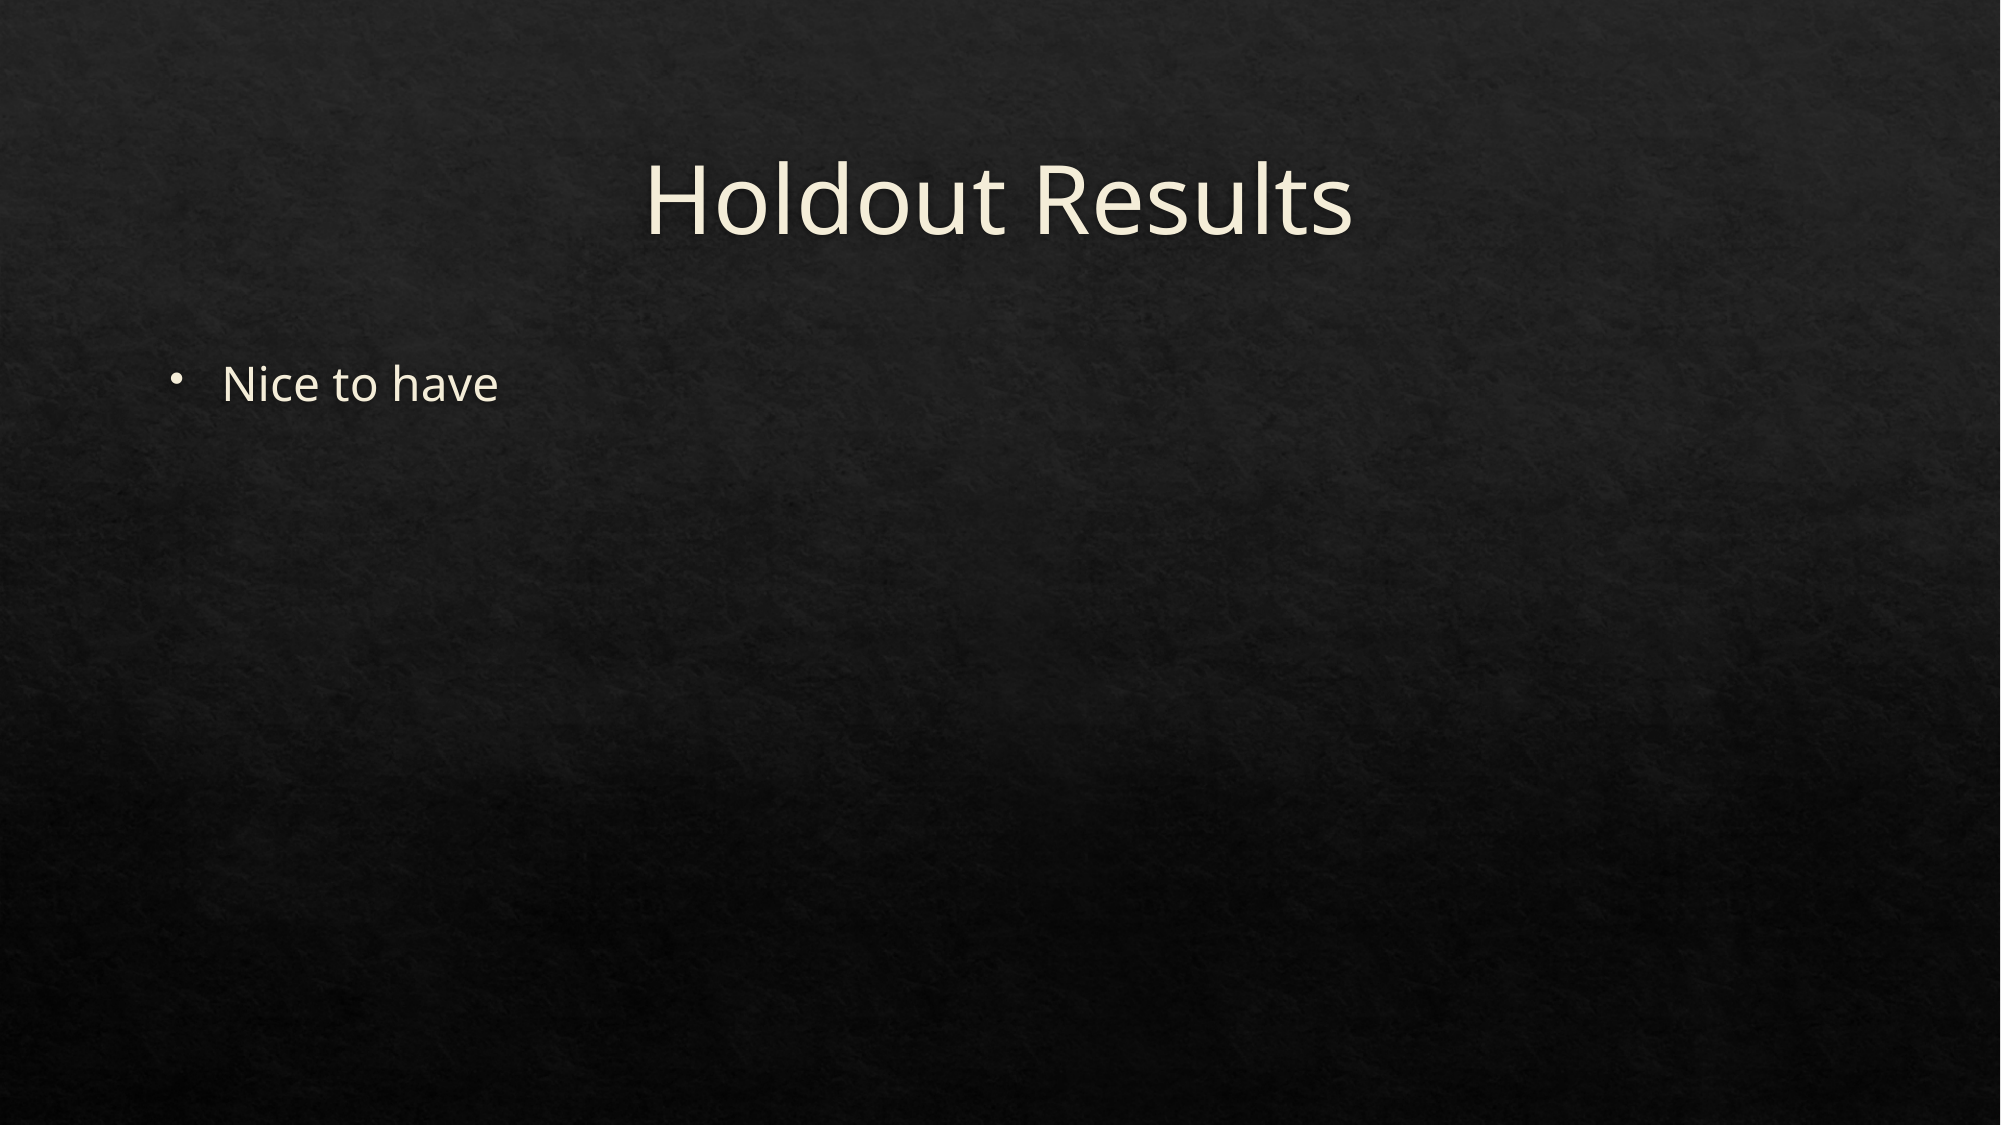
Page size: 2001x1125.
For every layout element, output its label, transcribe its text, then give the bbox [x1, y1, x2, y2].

title Holdout Results [149, 99, 1849, 307]
list Nice to have [149, 340, 1849, 950]
